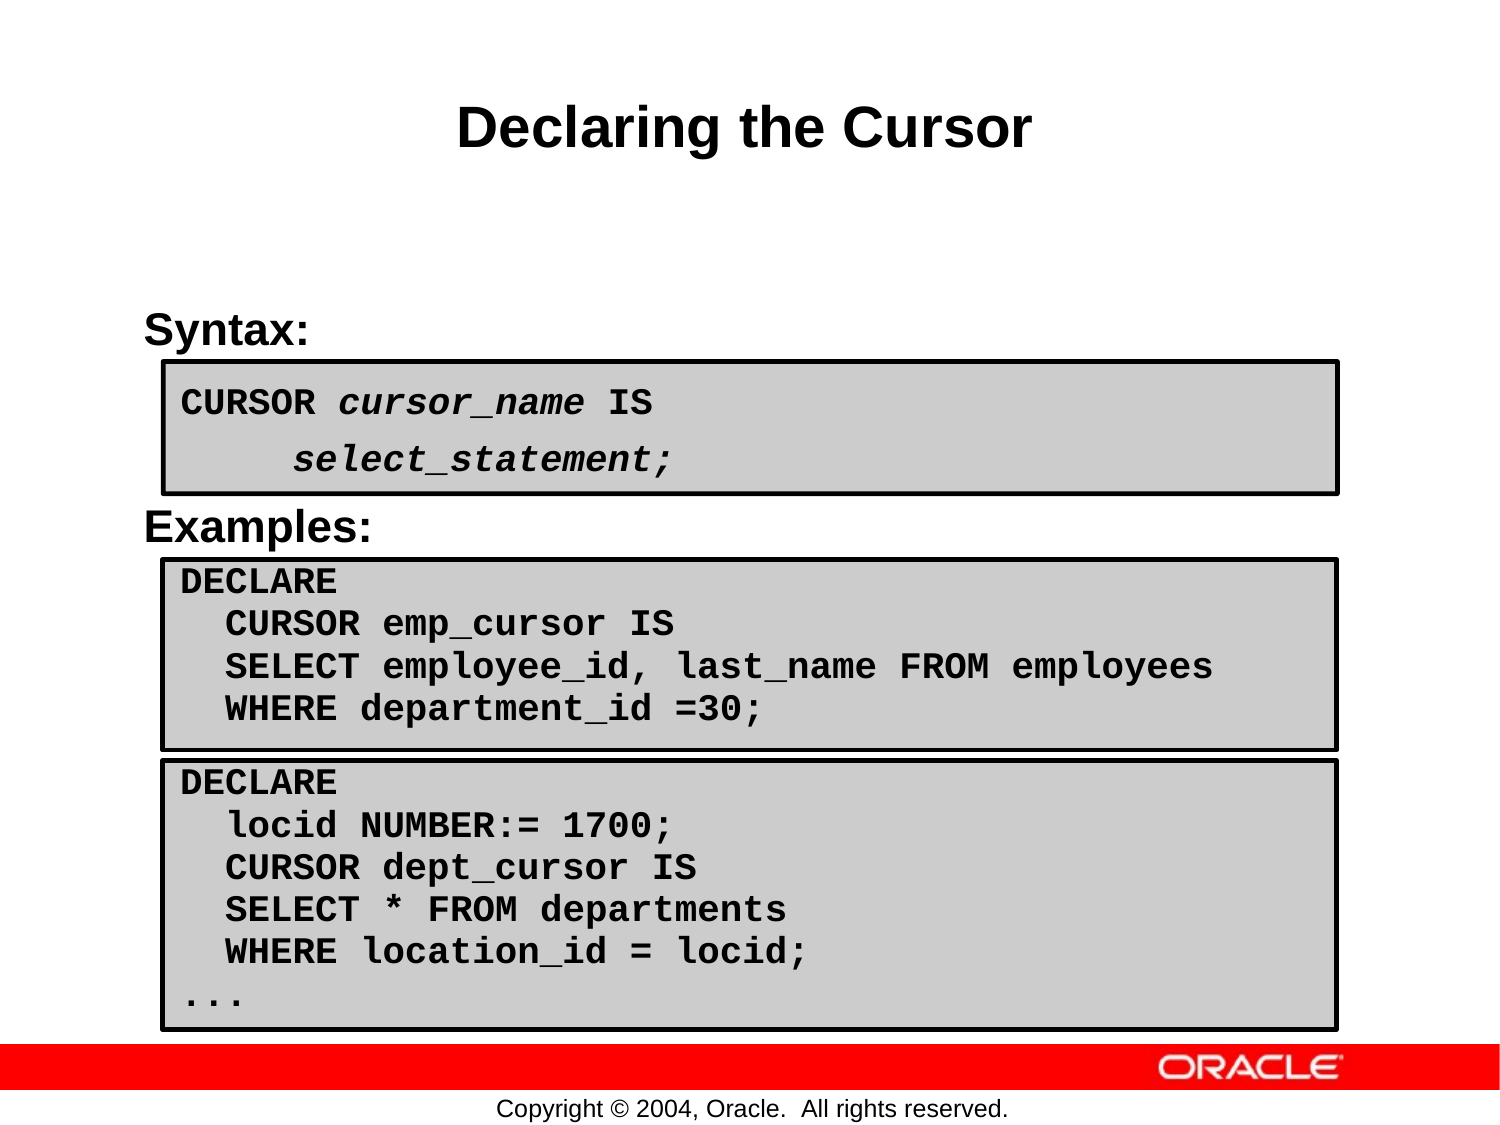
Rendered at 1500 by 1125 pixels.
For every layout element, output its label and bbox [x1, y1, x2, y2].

text_box [0, 1044, 1500, 1090]
text_box [494, 1094, 1012, 1124]
text_box [163, 361, 1338, 494]
text_box [141, 305, 319, 356]
text_box [840, 97, 1045, 160]
text_box [737, 97, 838, 160]
text_box [141, 503, 382, 553]
text_box [162, 559, 1337, 1030]
text_box [454, 97, 734, 160]
